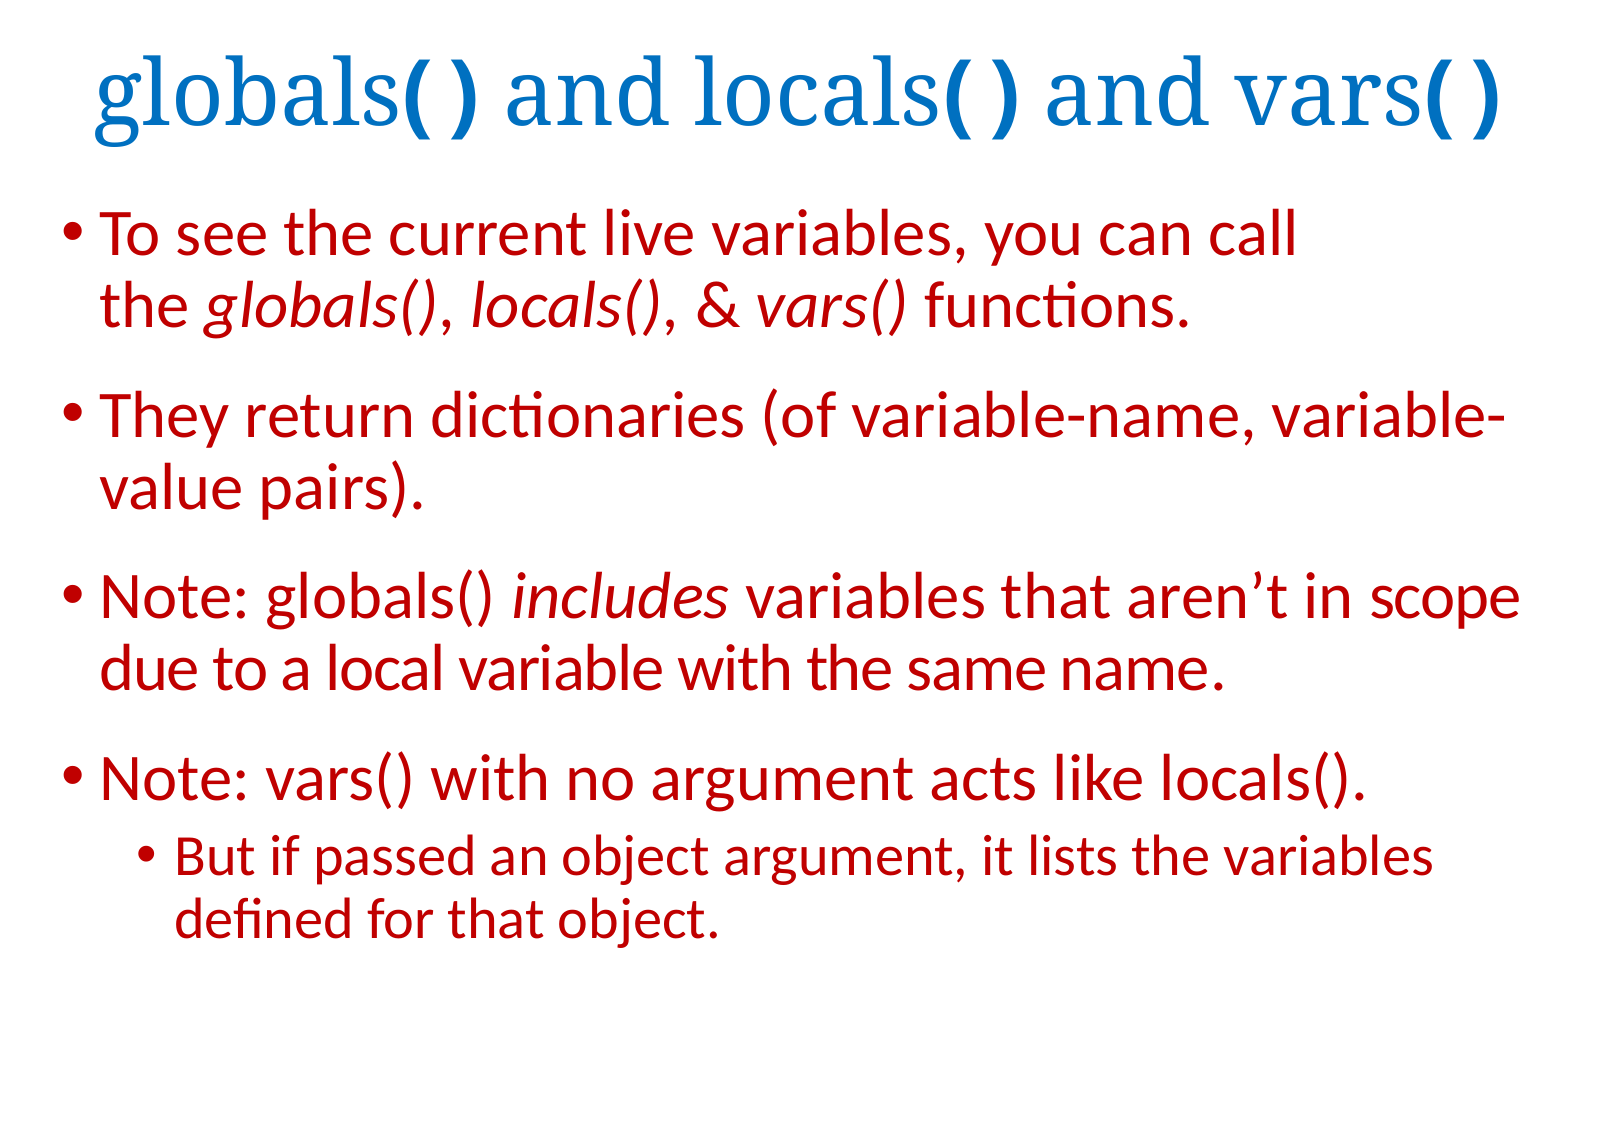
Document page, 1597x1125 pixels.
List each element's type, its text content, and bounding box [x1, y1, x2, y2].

list To see the current live variables, you can call the globals(), locals(), & vars() functions. They return dictionaries (of variable-name, variable-value pairs). Note: globals() includes variables that aren’t in scope due to a local variable with the same name. Note: vars() with no argument acts like locals(). But if passed an object argument, it lists the variables defined for that object. [46, 190, 1547, 1125]
text_box globals( ) and locals( ) and vars( ) [0, 14, 1596, 177]
